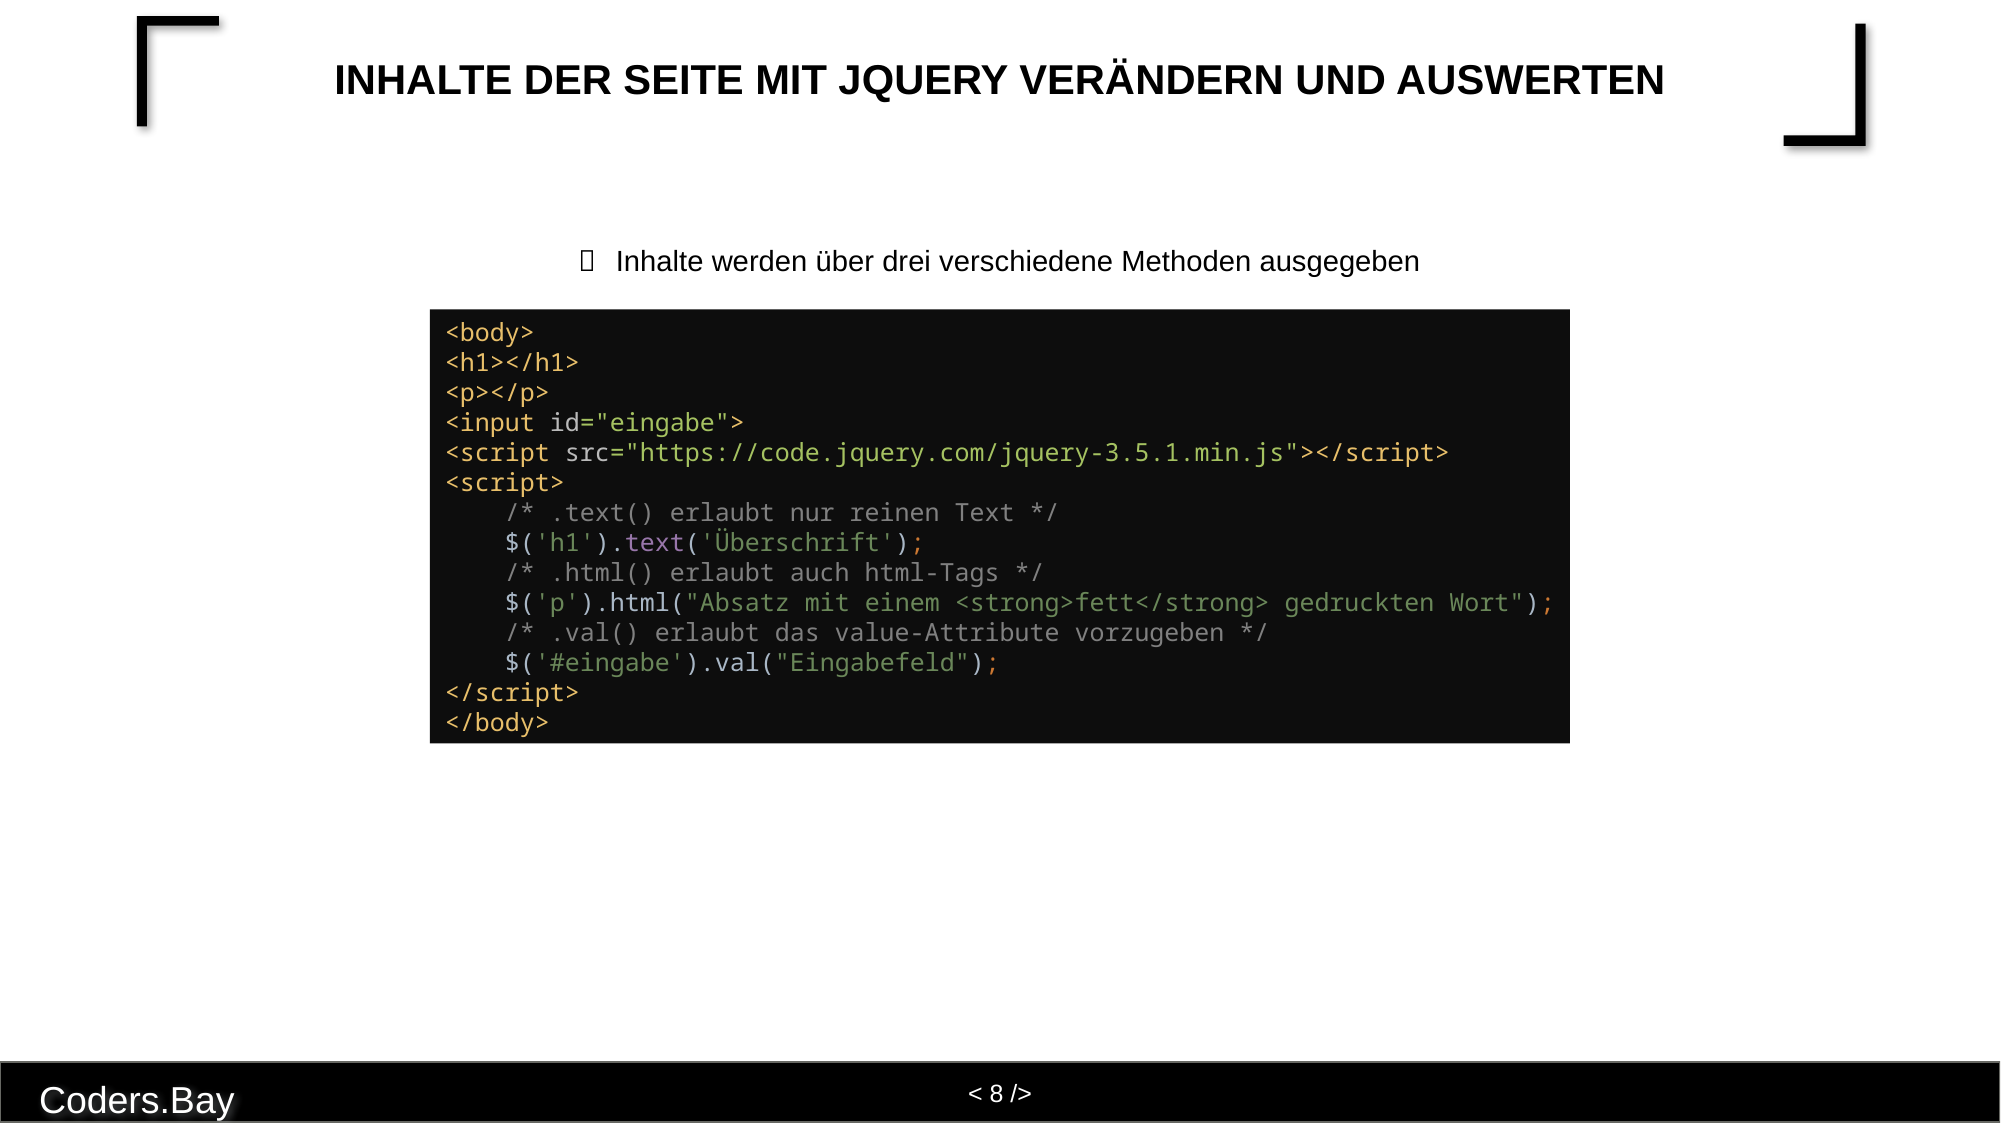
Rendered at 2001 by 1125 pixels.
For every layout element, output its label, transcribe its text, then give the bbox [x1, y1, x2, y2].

list Inhalte werden über drei verschiedene Methoden ausgegeben [155, 238, 1845, 286]
title Inhalte der Seite mit jQuery verändern und auswerten [155, 36, 1845, 127]
text_box <body> <h1></h1> <p></p> <input id="eingabe"> <script src="https://code.jquery.com/jquery-3.5.1.min.js"></script> <script> /* .text() erlaubt nur reinen Text */ $('h1').text('Überschrift'); /* .html() erlaubt auch html-Tags */ $('p').html("Absatz mit einem <strong>fett</strong> gedruckten Wort"); /* .val() erlaubt das value-Attribute vorzugeben */ $('#eingabe').val("Eingabefeld"); </script> </body> [429, 309, 1570, 744]
